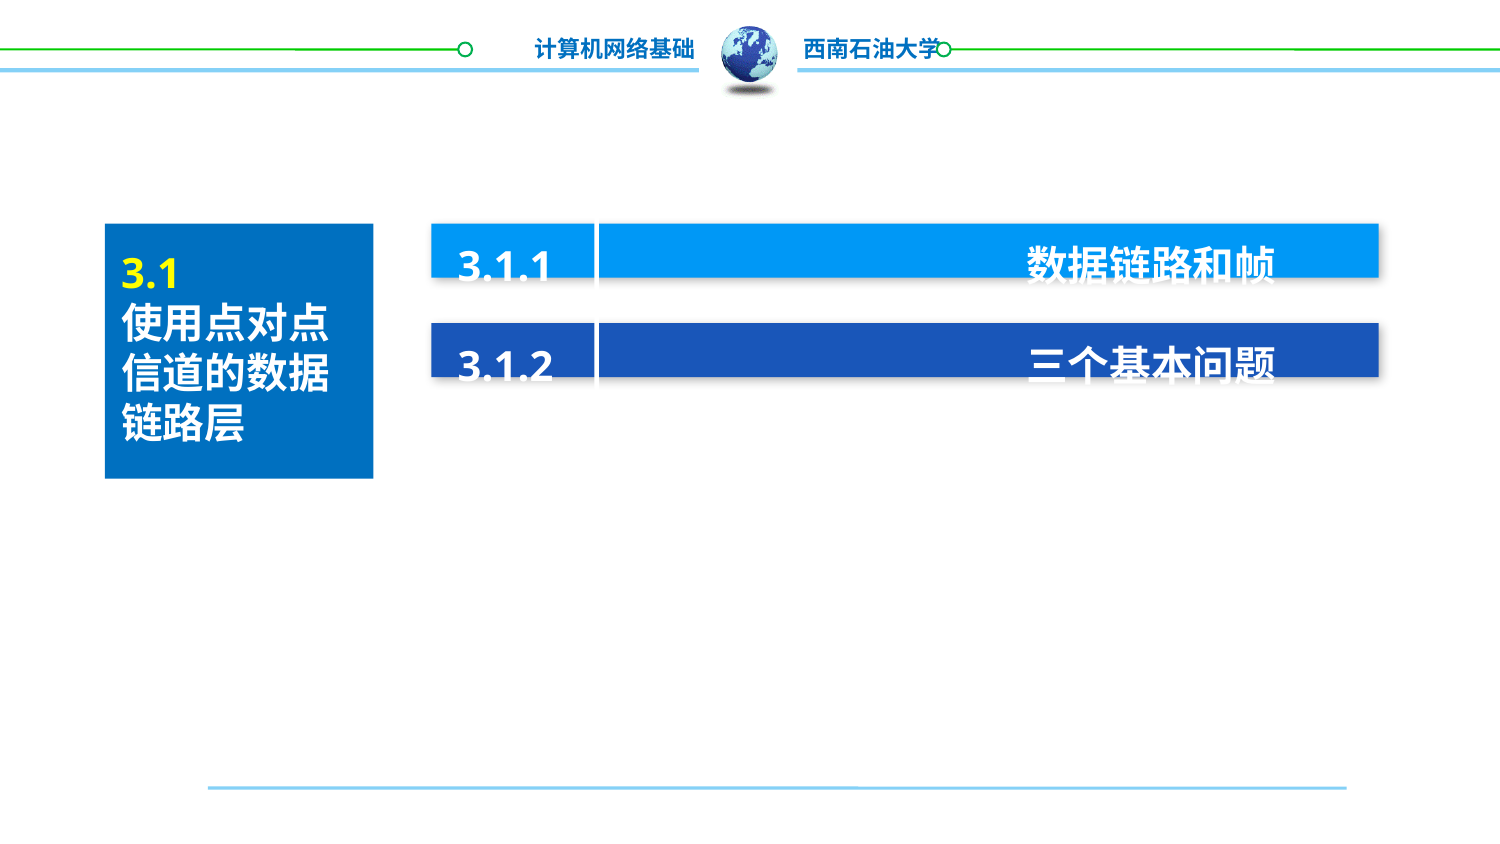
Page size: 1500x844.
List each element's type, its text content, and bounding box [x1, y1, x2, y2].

text_box [431, 223, 443, 278]
text_box 3.1.1 数据链路和帧 3.1.2 三个基本问题 [443, 181, 1367, 397]
picture [719, 24, 779, 100]
text_box [104, 223, 374, 479]
text_box [1367, 323, 1379, 378]
text_box [1367, 223, 1379, 278]
text_box [431, 323, 443, 378]
text_box 3.1 使用点对点信道的数据链路层 [106, 239, 374, 454]
